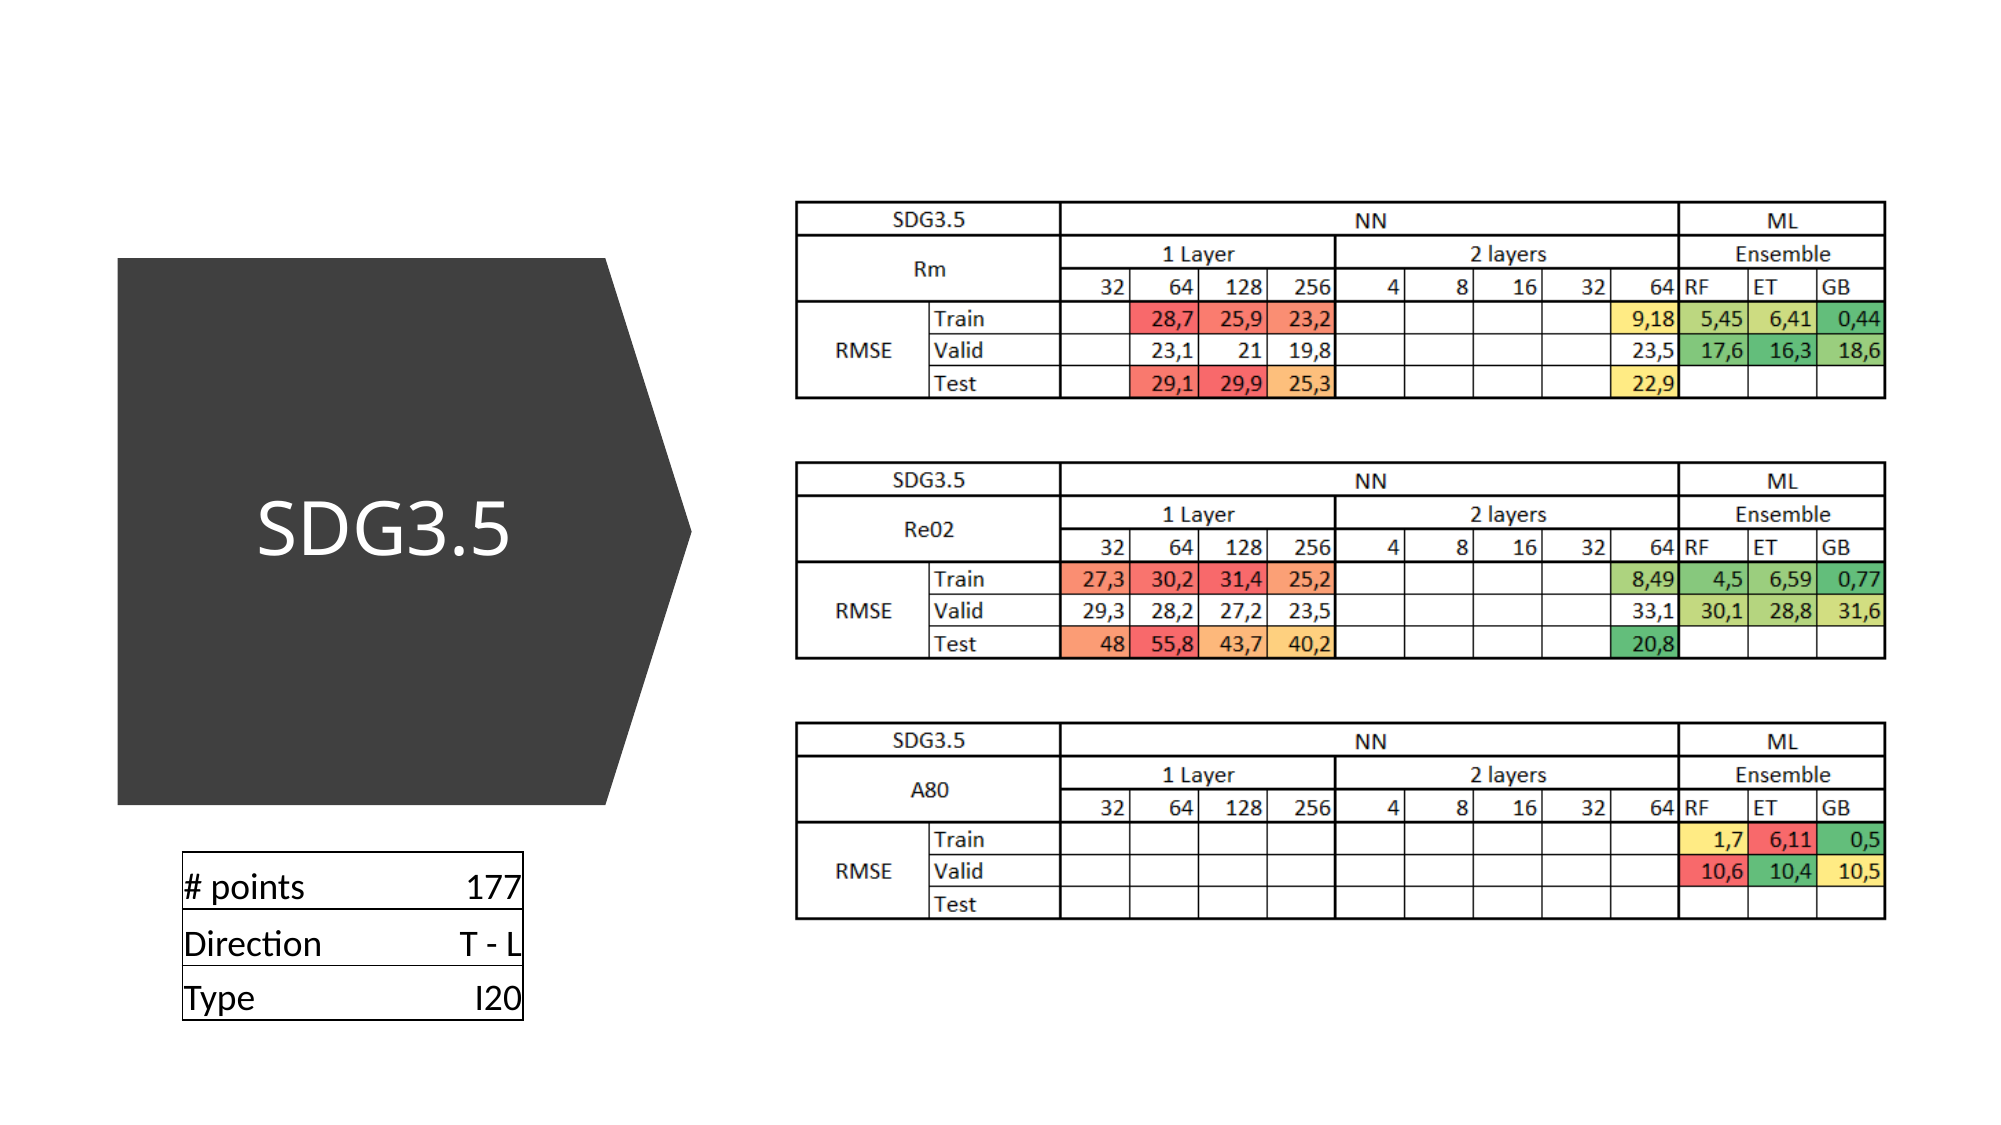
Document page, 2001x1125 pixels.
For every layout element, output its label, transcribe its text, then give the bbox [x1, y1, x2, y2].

table_cell T - L [353, 910, 522, 965]
title SDG3.5 [168, 322, 601, 741]
text_box [116, 257, 693, 807]
table_header 177 [353, 853, 522, 908]
table_header # points [183, 853, 353, 908]
table_cell Type [183, 966, 353, 1019]
table_cell Direction [183, 910, 353, 965]
table_cell I20 [353, 966, 522, 1019]
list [783, 191, 1896, 934]
